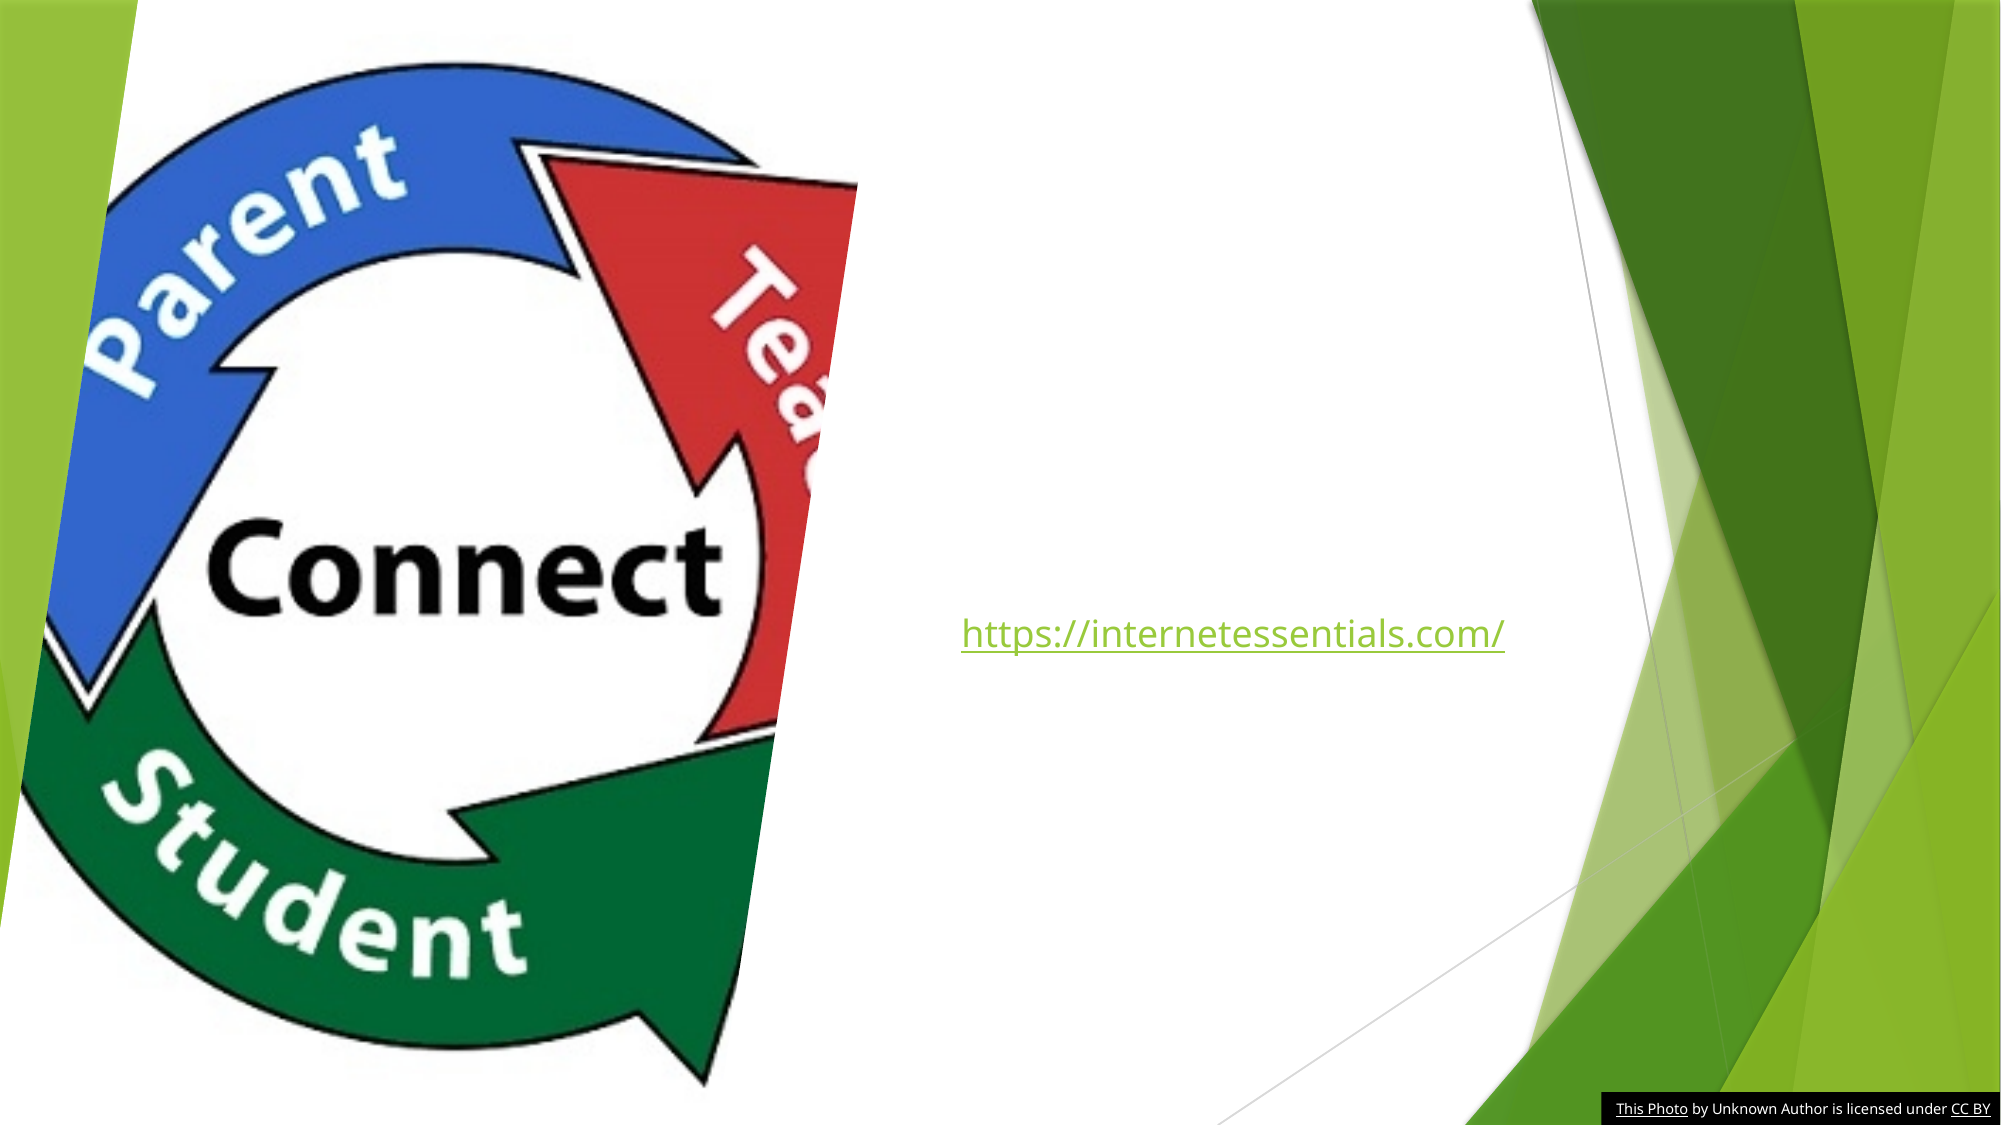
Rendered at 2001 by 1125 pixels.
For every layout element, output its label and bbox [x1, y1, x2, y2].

picture [0, 0, 886, 1125]
text_box [887, 0, 2000, 1125]
